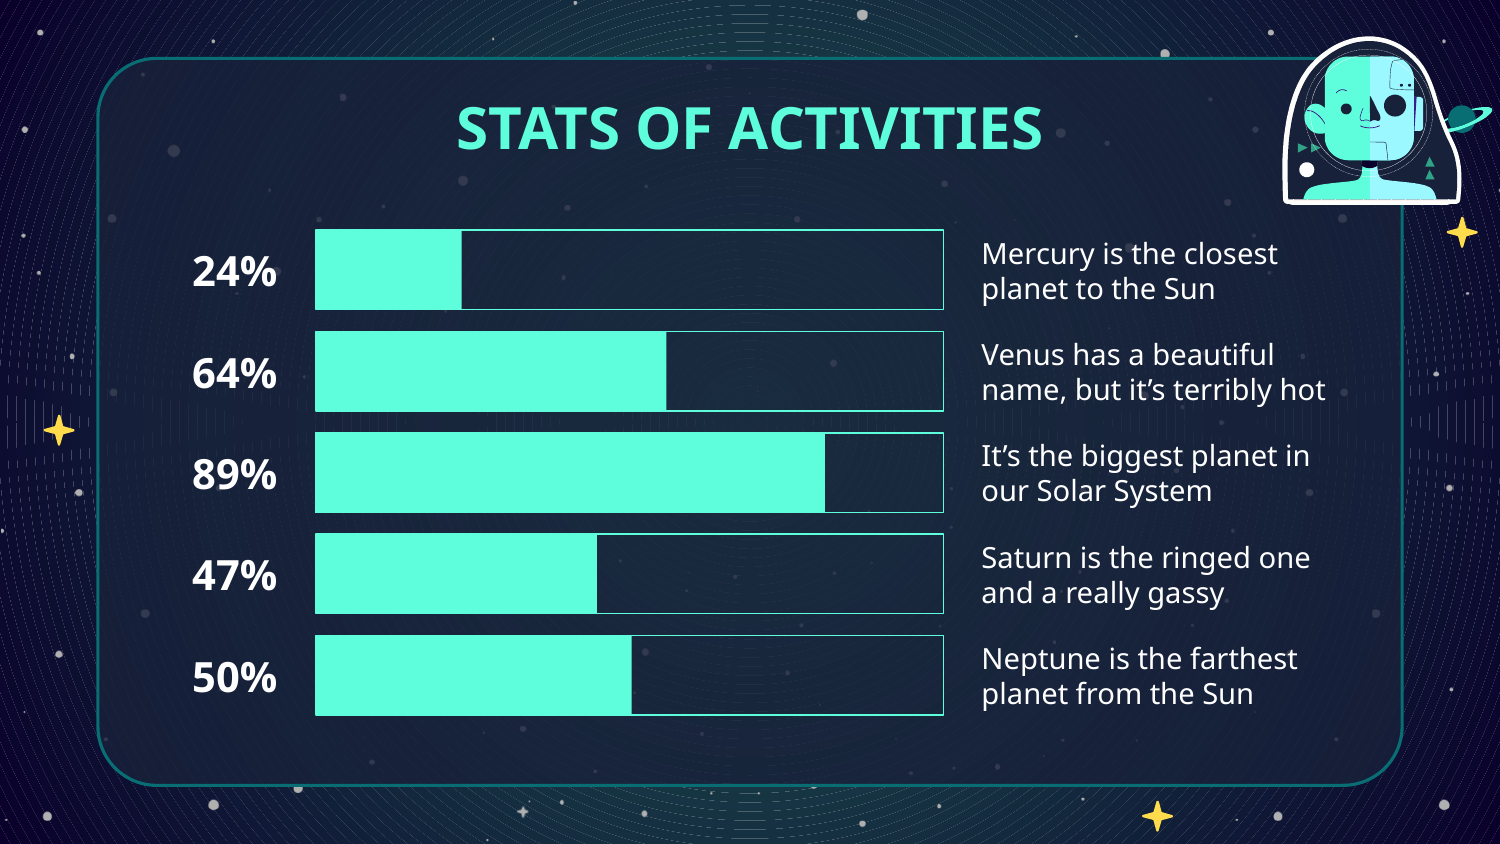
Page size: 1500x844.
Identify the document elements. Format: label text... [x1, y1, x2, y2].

text_box [632, 635, 944, 715]
text_box Venus has a beautiful name, but it’s terribly hot [966, 331, 1345, 411]
text_box 89% [155, 432, 293, 513]
text_box [597, 534, 944, 614]
text_box [315, 534, 597, 614]
text_box Saturn is the ringed one and a really gassy [966, 534, 1345, 614]
text_box 50% [155, 635, 293, 715]
title STATS OF ACTIVITIES [116, 96, 1277, 156]
text_box [667, 331, 944, 411]
text_box [315, 331, 667, 411]
text_box 24% [155, 230, 293, 310]
text_box [824, 432, 944, 513]
text_box 47% [155, 534, 293, 614]
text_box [1282, 36, 1462, 206]
text_box [462, 230, 944, 310]
text_box Neptune is the farthest planet from the Sun [966, 635, 1345, 715]
text_box [315, 432, 824, 513]
text_box Mercury is the closest planet to the Sun [966, 230, 1345, 310]
picture [2, 2, 1500, 844]
text_box 64% [155, 331, 293, 411]
text_box [315, 635, 632, 715]
text_box It’s the biggest planet in our Solar System [966, 432, 1345, 513]
text_box [315, 230, 462, 310]
